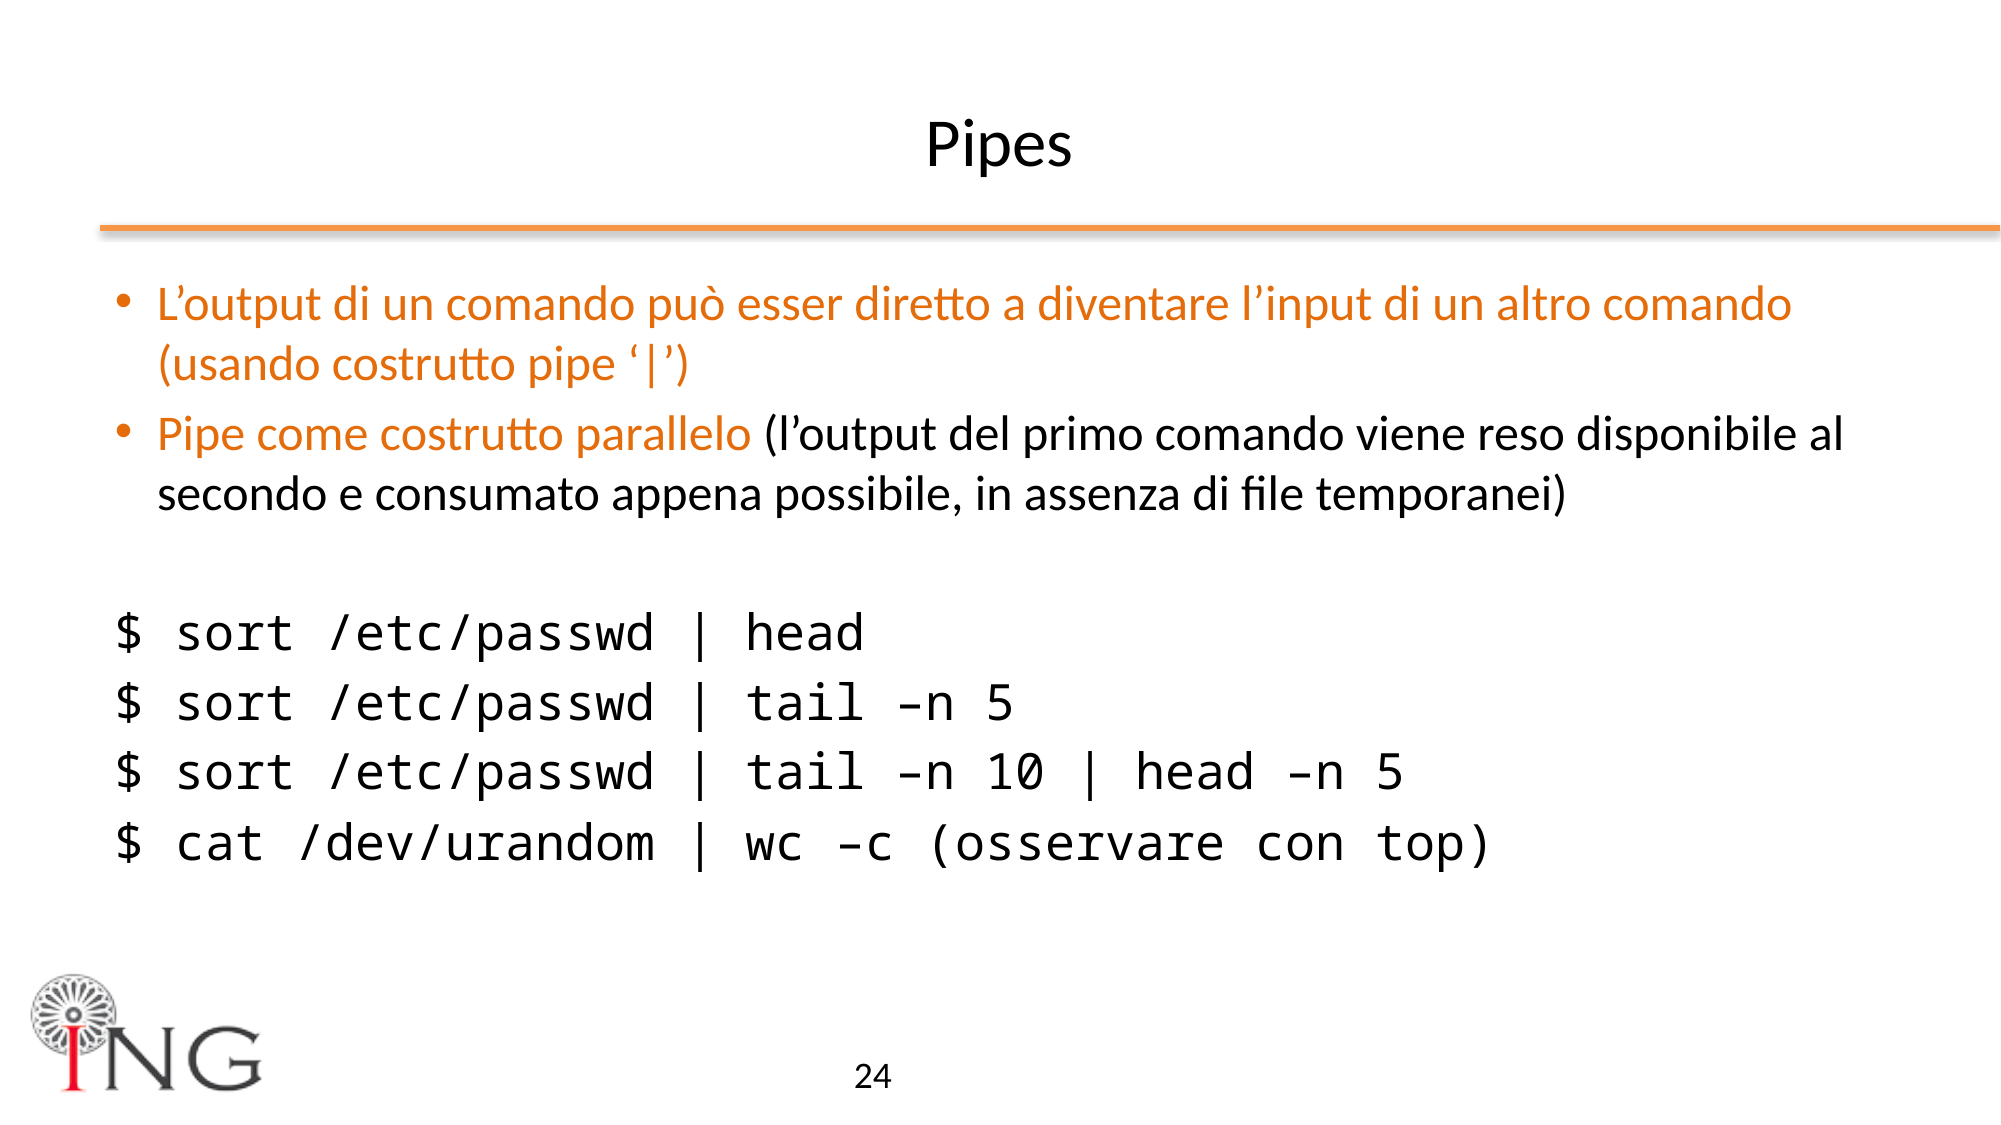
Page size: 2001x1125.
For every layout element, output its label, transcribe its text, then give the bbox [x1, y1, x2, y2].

slide_number 24 [839, 1043, 1900, 1104]
list L’output di un comando può esser diretto a diventare l’input di un altro comando (usando costrutto pipe ‘|’) Pipe come costrutto parallelo (l’output del primo comando viene reso disponibile al secondo e consumato appena possibile, in assenza di file temporanei) $ sort /etc/passwd | head $ sort /etc/passwd | tail –n 5 $ sort /etc/passwd | tail –n 10 | head –n 5 $ cat /dev/urandom | wc –c (osservare con top) [99, 262, 1900, 1005]
title Pipes [99, 45, 1900, 233]
picture [5, 952, 292, 1124]
